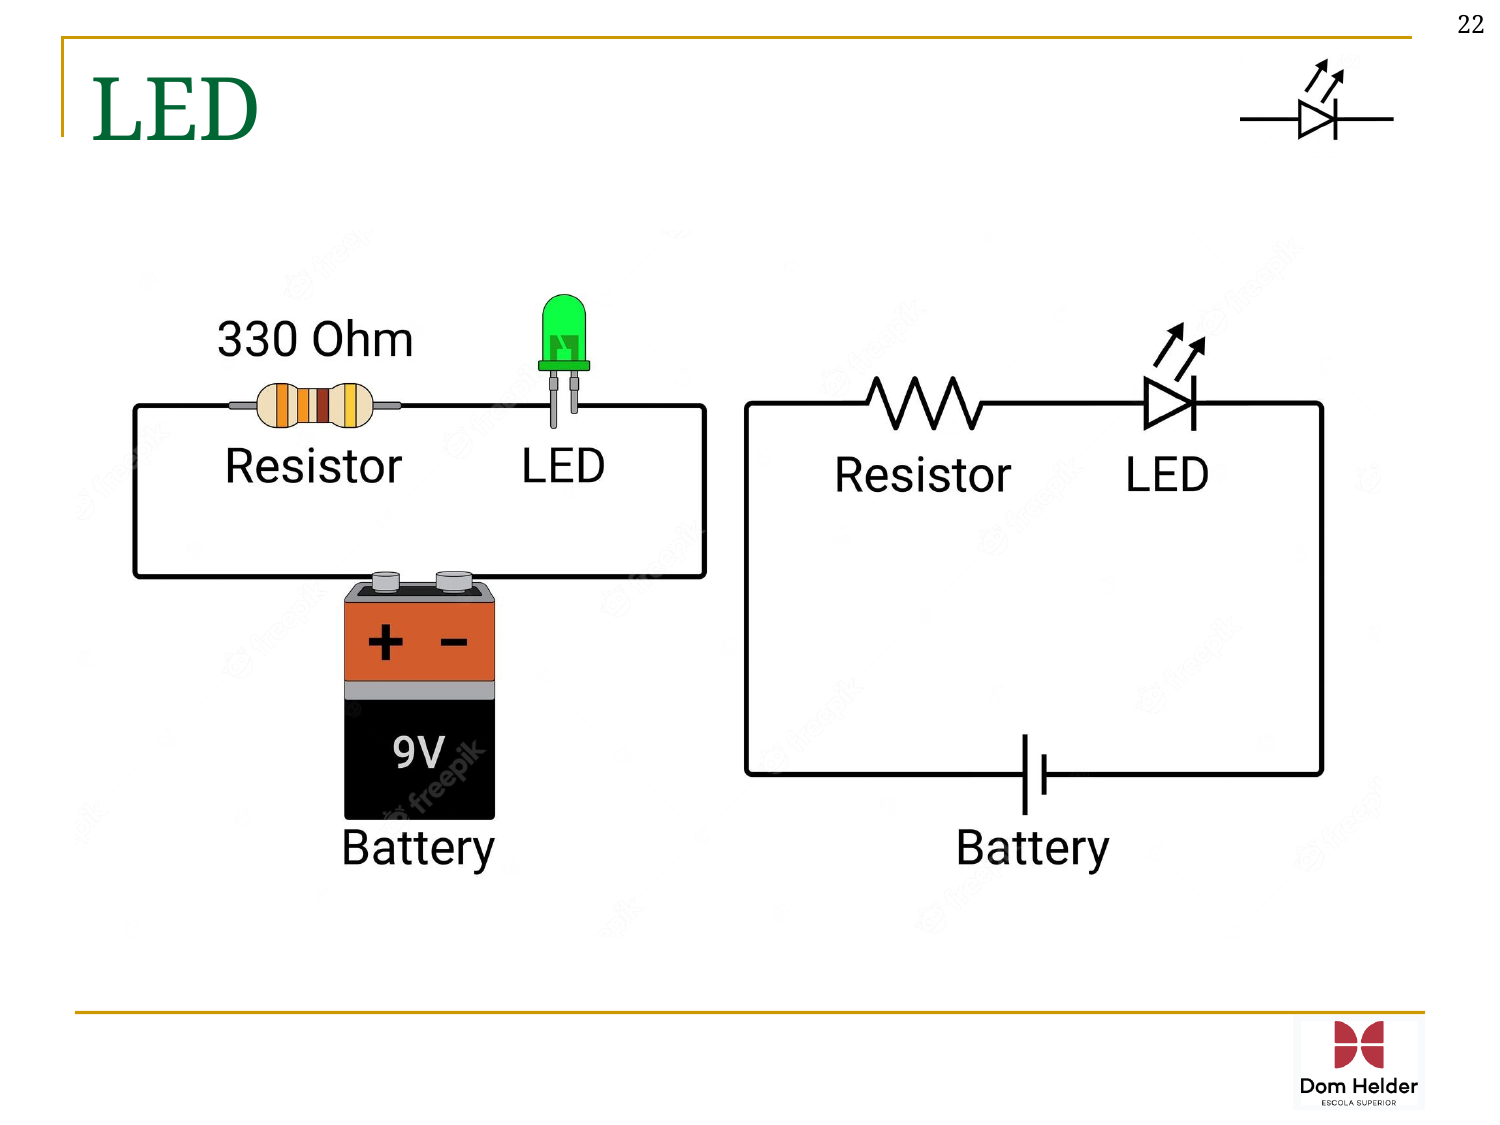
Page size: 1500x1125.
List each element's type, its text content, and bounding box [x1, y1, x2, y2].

picture [74, 230, 1381, 938]
picture [1293, 1015, 1425, 1110]
slide_number 22 [1424, 0, 1500, 51]
title LED [75, 45, 1425, 233]
picture [1239, 54, 1394, 158]
